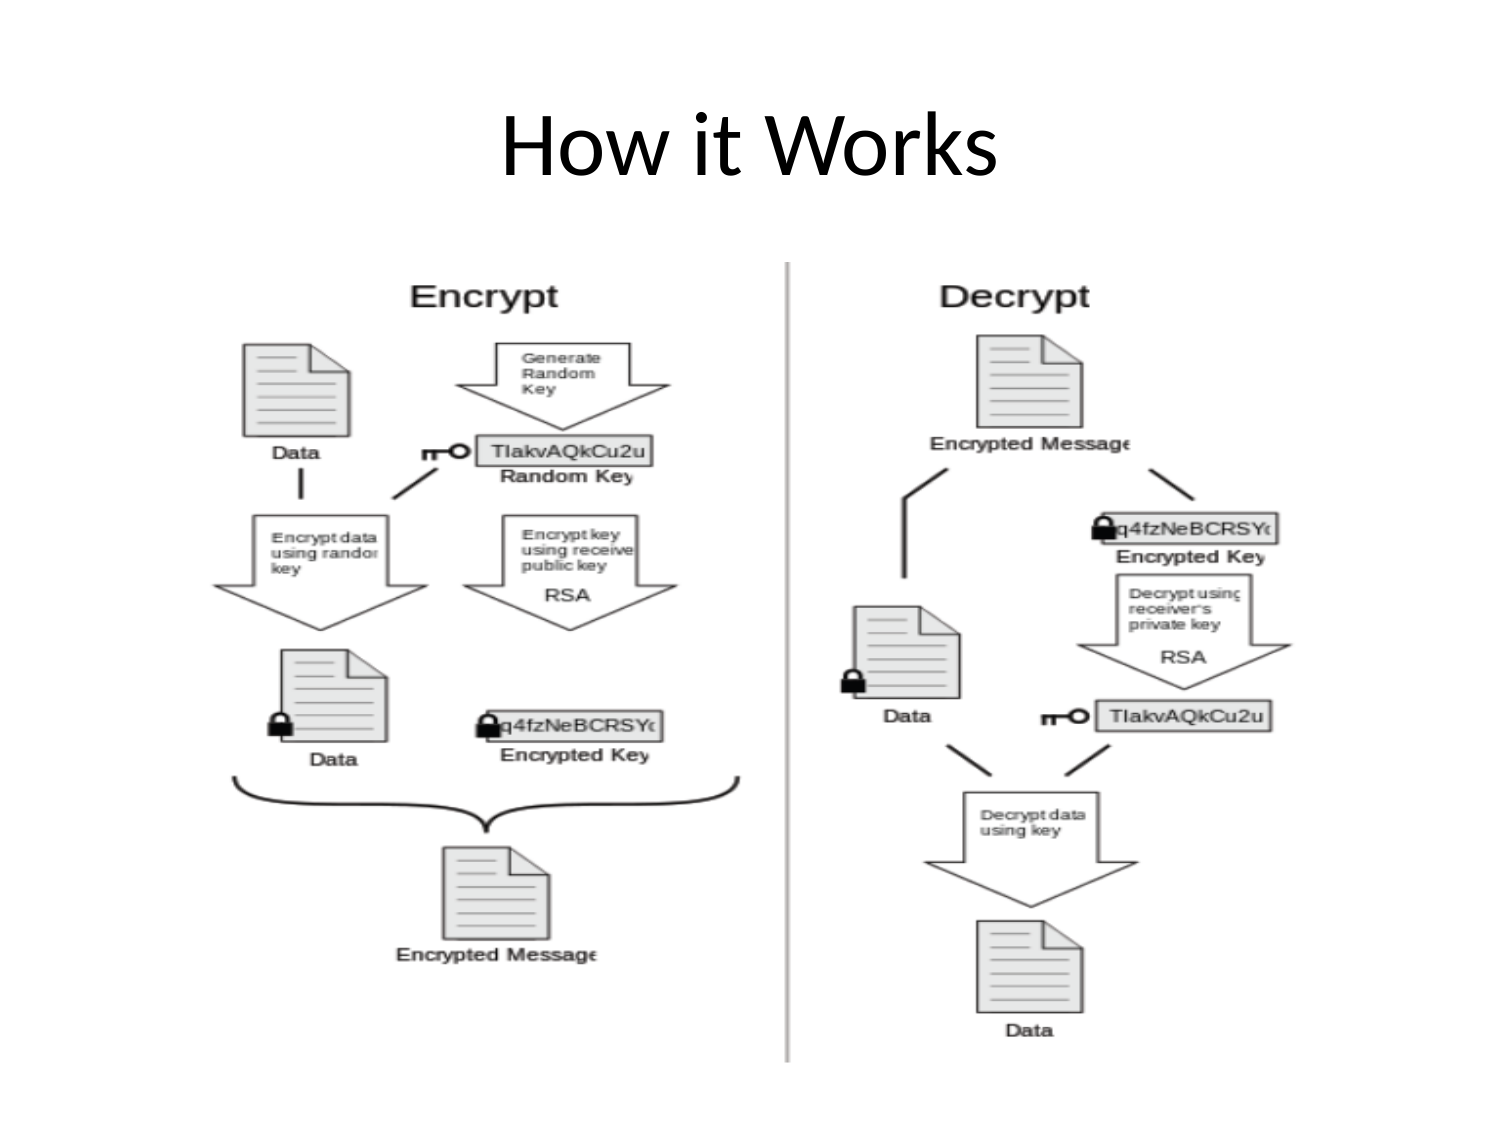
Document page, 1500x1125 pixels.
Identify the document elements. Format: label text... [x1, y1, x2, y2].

title How it Works [75, 45, 1425, 233]
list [87, 262, 1376, 1063]
